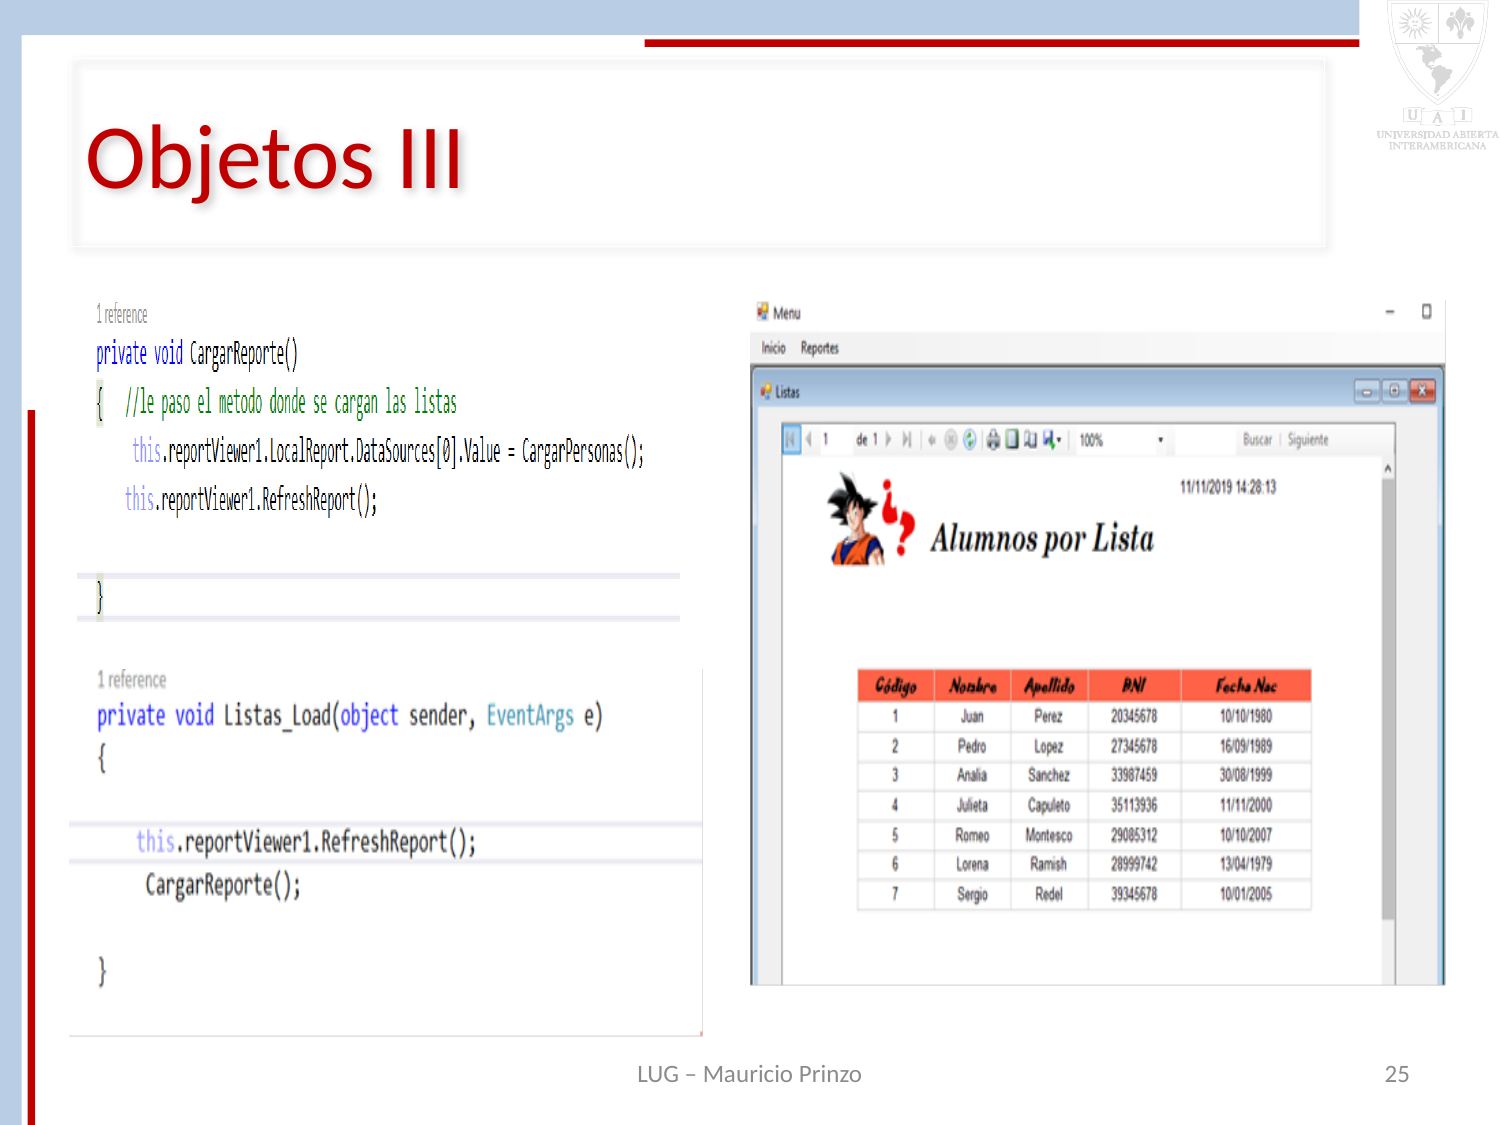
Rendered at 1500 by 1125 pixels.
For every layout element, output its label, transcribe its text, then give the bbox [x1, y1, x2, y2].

slide_number 25 [1074, 1042, 1425, 1103]
title Objetos III [70, 58, 1325, 247]
picture [77, 302, 680, 634]
picture [69, 669, 704, 1039]
footer LUG – Mauricio Prinzo [512, 1042, 988, 1103]
picture [749, 300, 1448, 988]
